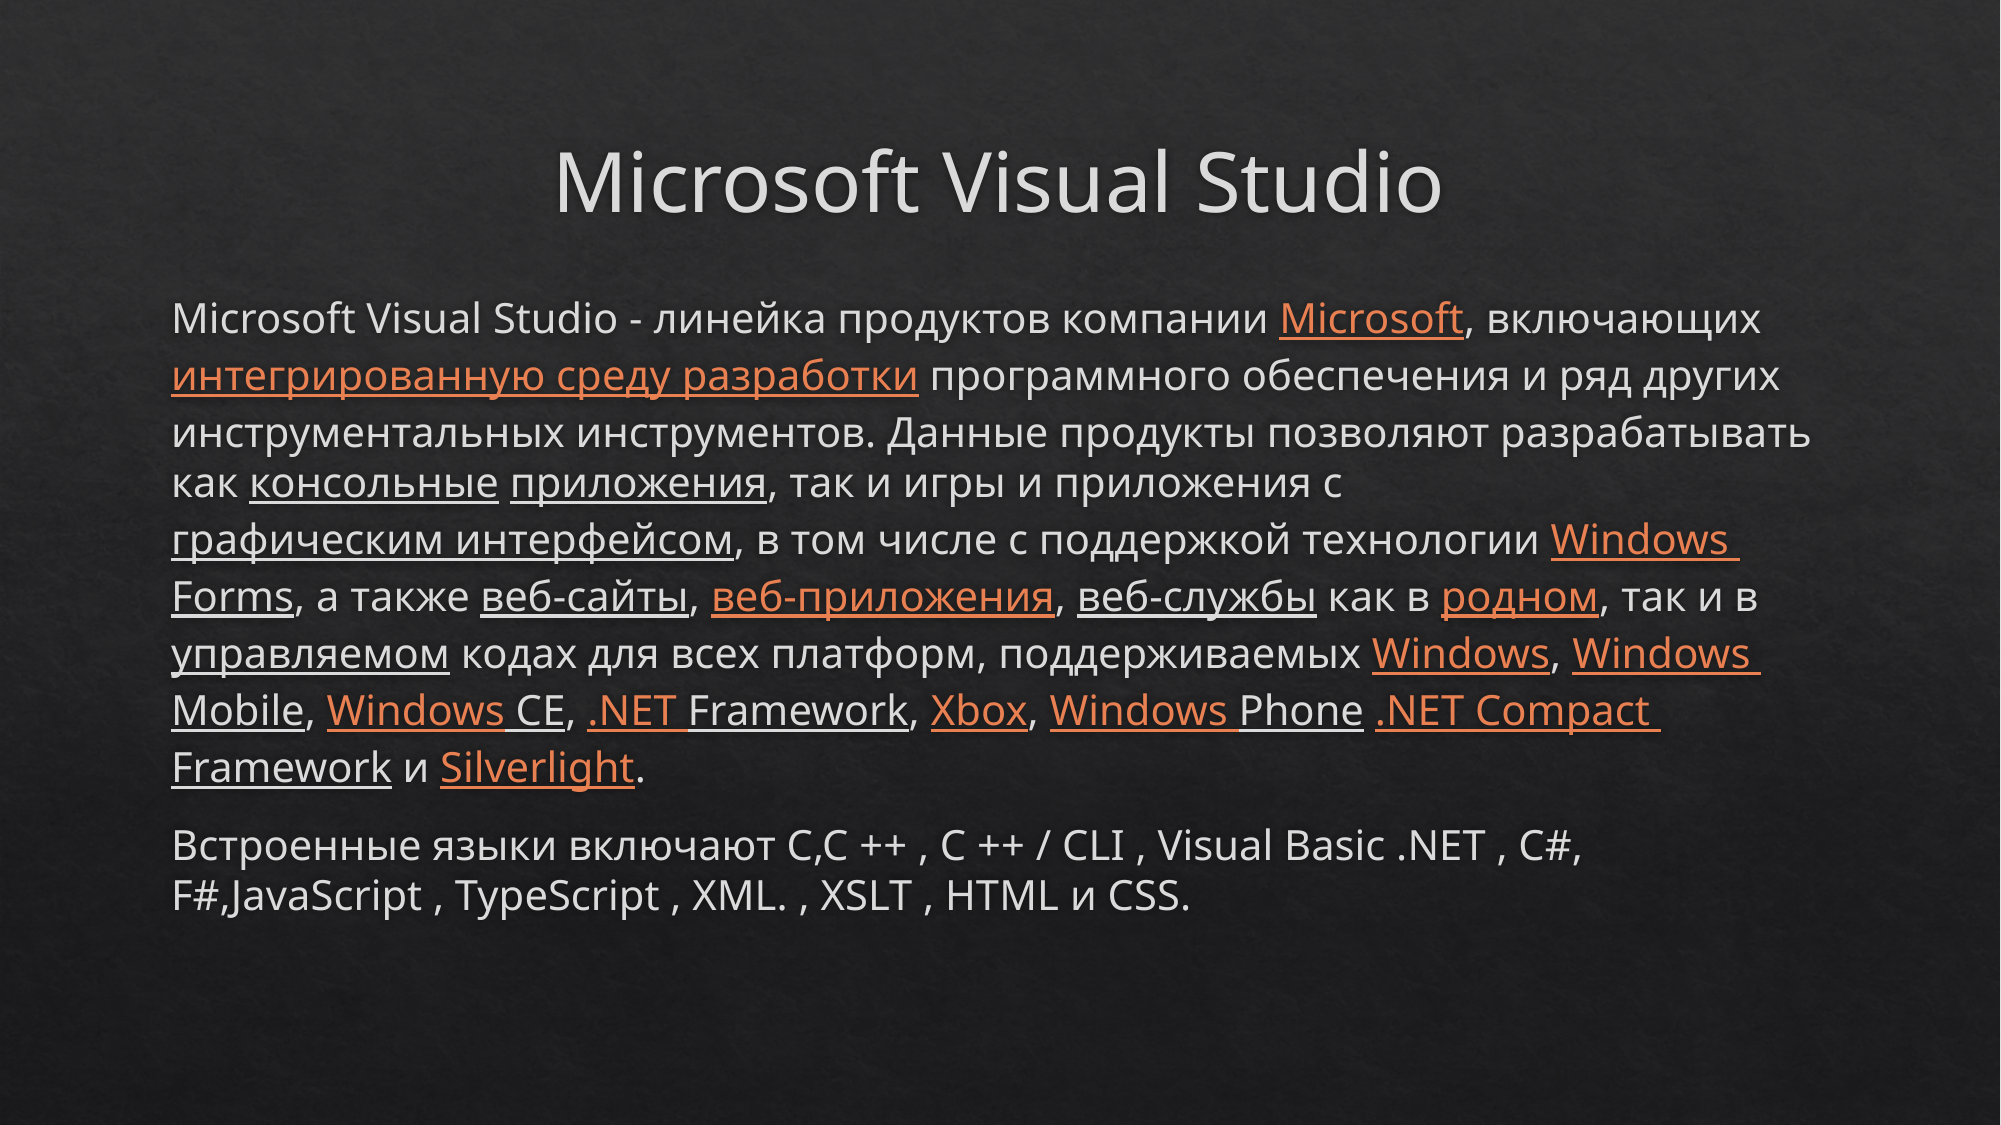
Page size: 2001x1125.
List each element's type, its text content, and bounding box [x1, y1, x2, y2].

list Microsoft Visual Studio - линейка продуктов компании Microsoft, включающих интегрированную среду разработки программного обеспечения и ряд других инструментальных инструментов. Данные продукты позволяют разрабатывать как консольные приложения, так и игры и приложения с графическим интерфейсом, в том числе с поддержкой технологии Windows Forms, а также веб-сайты, веб-приложения, веб-службы как в родном, так и в управляемом кодах для всех платформ, поддерживаемых Windows, Windows Mobile, Windows CE, .NET Framework, Xbox, Windows Phone .NET Compact Framework и Silverlight. Встроенные языки включают C,C ++ , C ++ / CLI , Visual Basic .NET , C#, F#,JavaScript , TypeScript , XML. , XSLT , HTML и CSS. [149, 284, 1849, 950]
title Microsoft Visual Studio [149, 99, 1849, 260]
